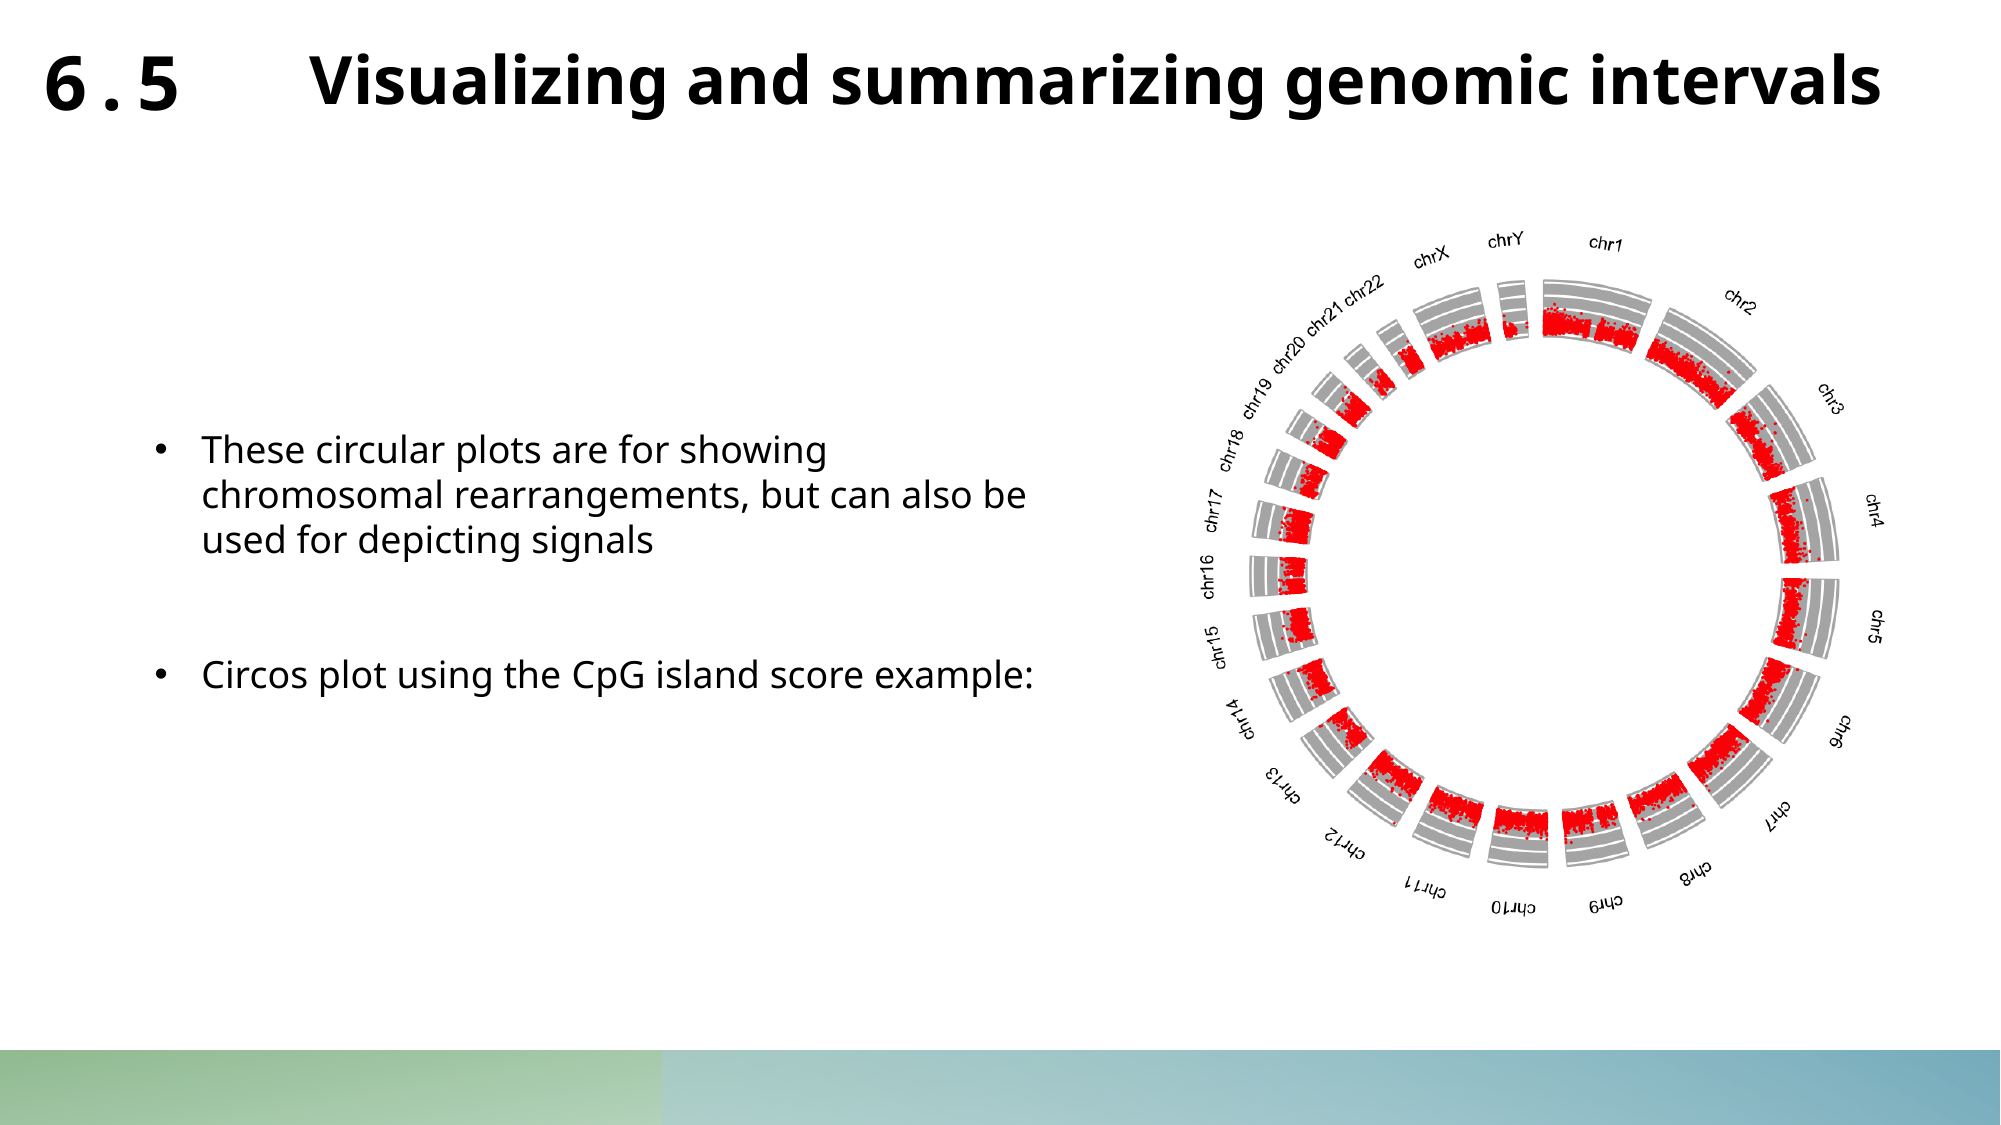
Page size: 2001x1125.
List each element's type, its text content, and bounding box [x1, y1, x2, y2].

text_box Visualizing and summarizing genomic intervals [294, 30, 1975, 125]
text_box 6.5 [44, 0, 605, 126]
text_box These circular plots are for showing chromosomal rearrangements, but can also be used for depicting signals Circos plot using the CpG island score example: [139, 328, 1066, 704]
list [1163, 201, 1915, 953]
